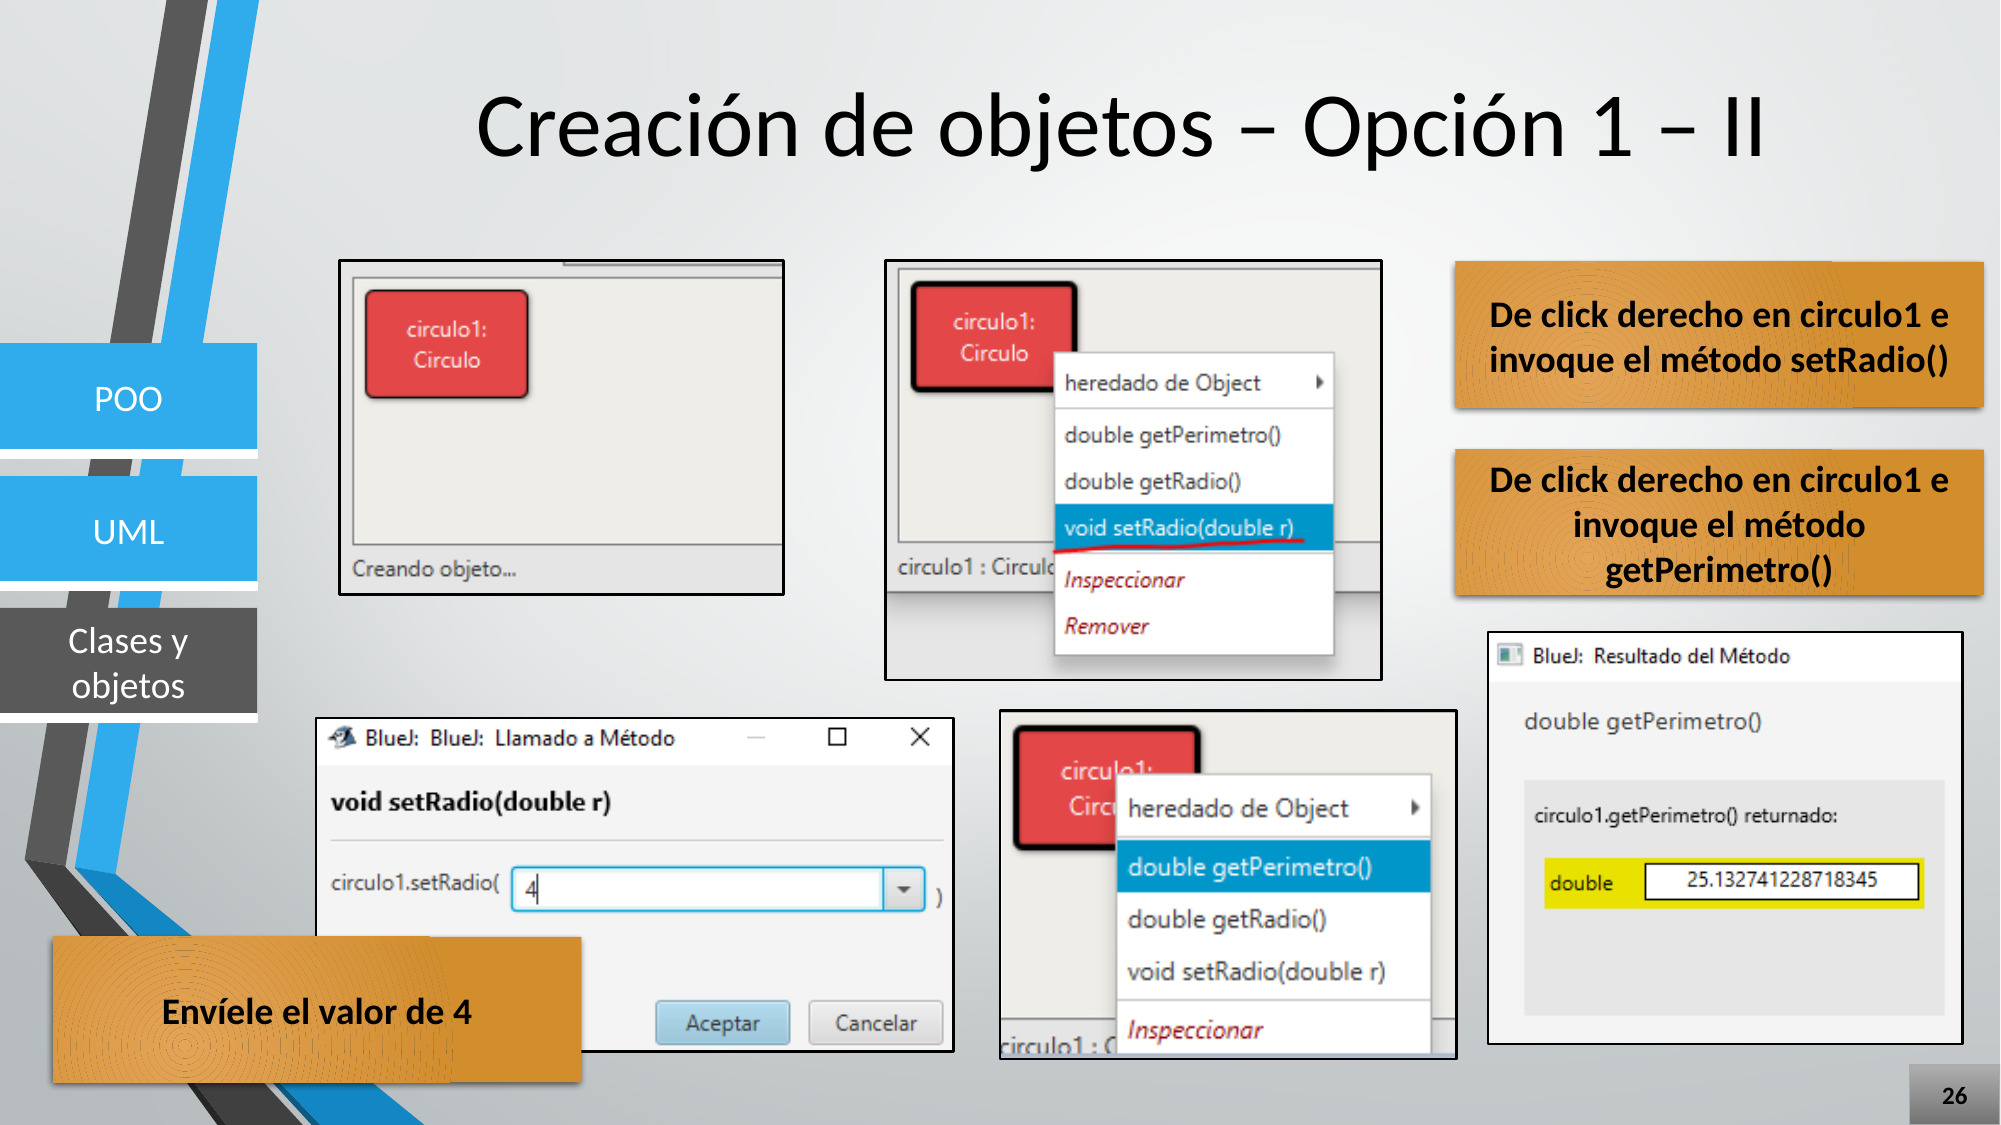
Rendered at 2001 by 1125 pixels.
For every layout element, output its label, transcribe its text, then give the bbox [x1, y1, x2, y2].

picture [317, 718, 953, 1051]
picture [886, 261, 1381, 679]
text_box De click derecho en circulo1 e invoque el método setRadio() [1455, 261, 1984, 408]
picture [1000, 711, 1456, 1058]
slide_number 26 [1909, 1065, 2000, 1125]
title Creación de objetos – Opción 1 – II [340, 36, 1927, 204]
text_box De click derecho en circulo1 e invoque el método getPerimetro() [1455, 449, 1984, 595]
picture [340, 261, 783, 594]
text_box Envíele el valor de 4 [53, 936, 582, 1083]
picture [1488, 633, 1962, 1044]
